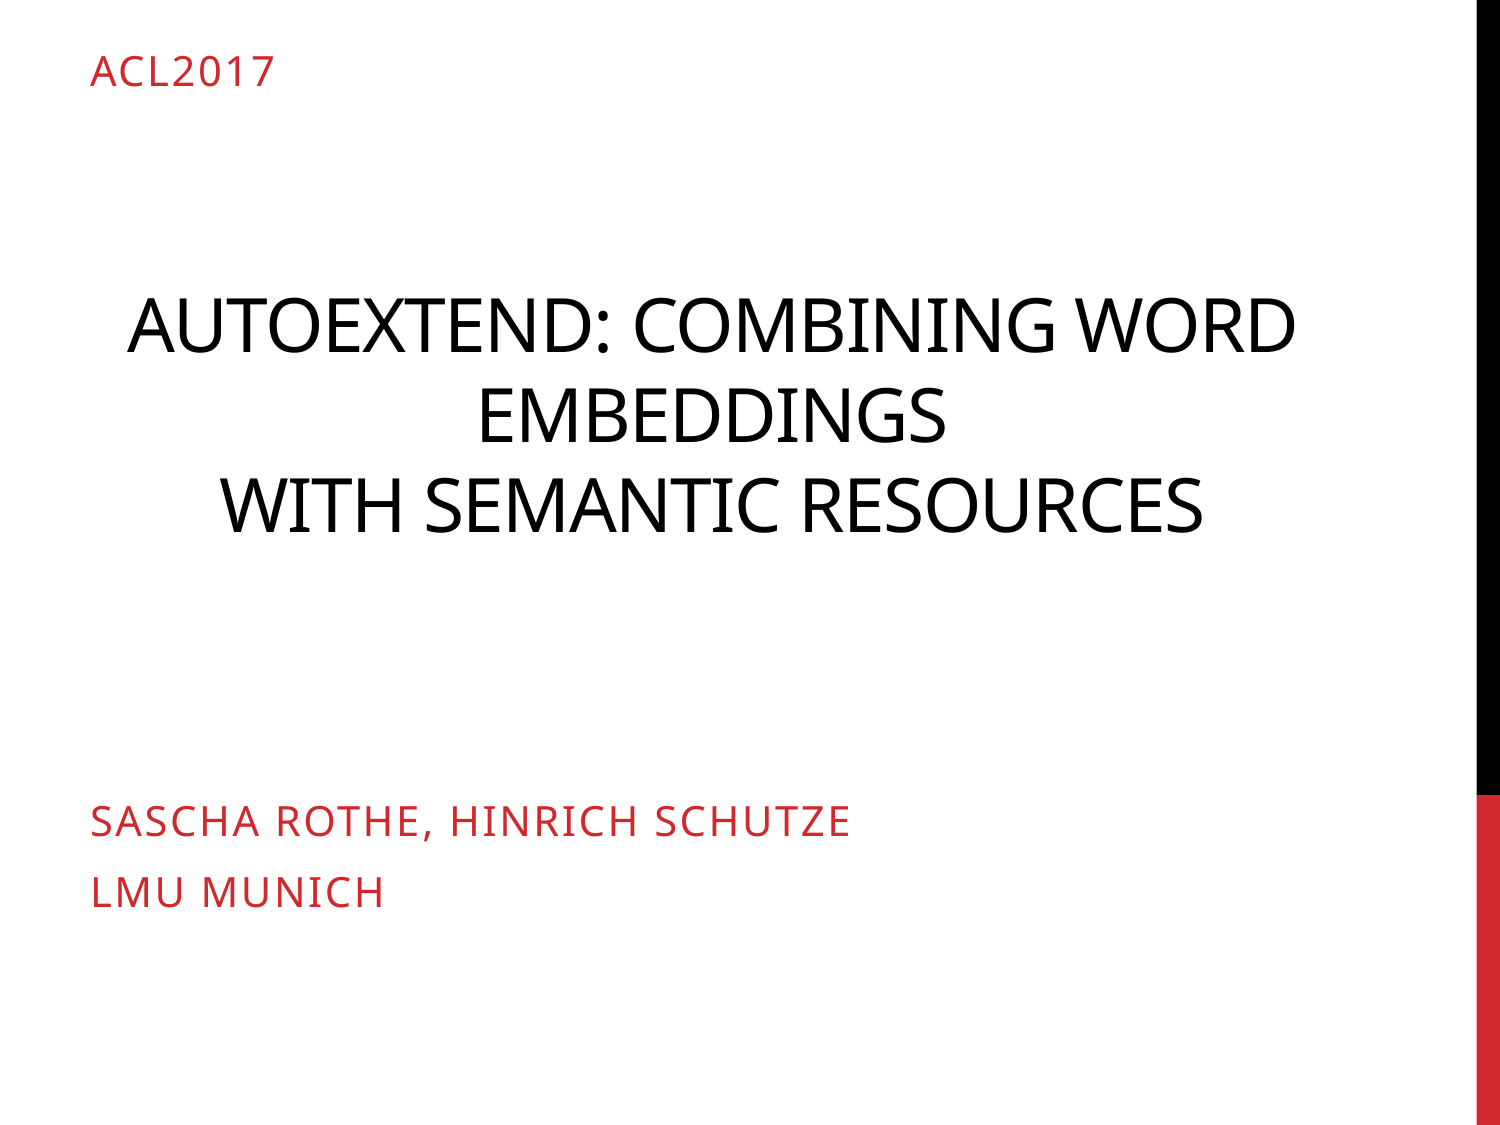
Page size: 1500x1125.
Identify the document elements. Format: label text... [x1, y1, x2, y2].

text_box ACL2017 [74, 37, 1200, 188]
title AutoExtend: Combining Word Embeddings with Semantic Resources [75, 37, 1350, 788]
subtitle Sascha Rothe, Hinrich Schutze LMU Munich [75, 787, 1200, 938]
